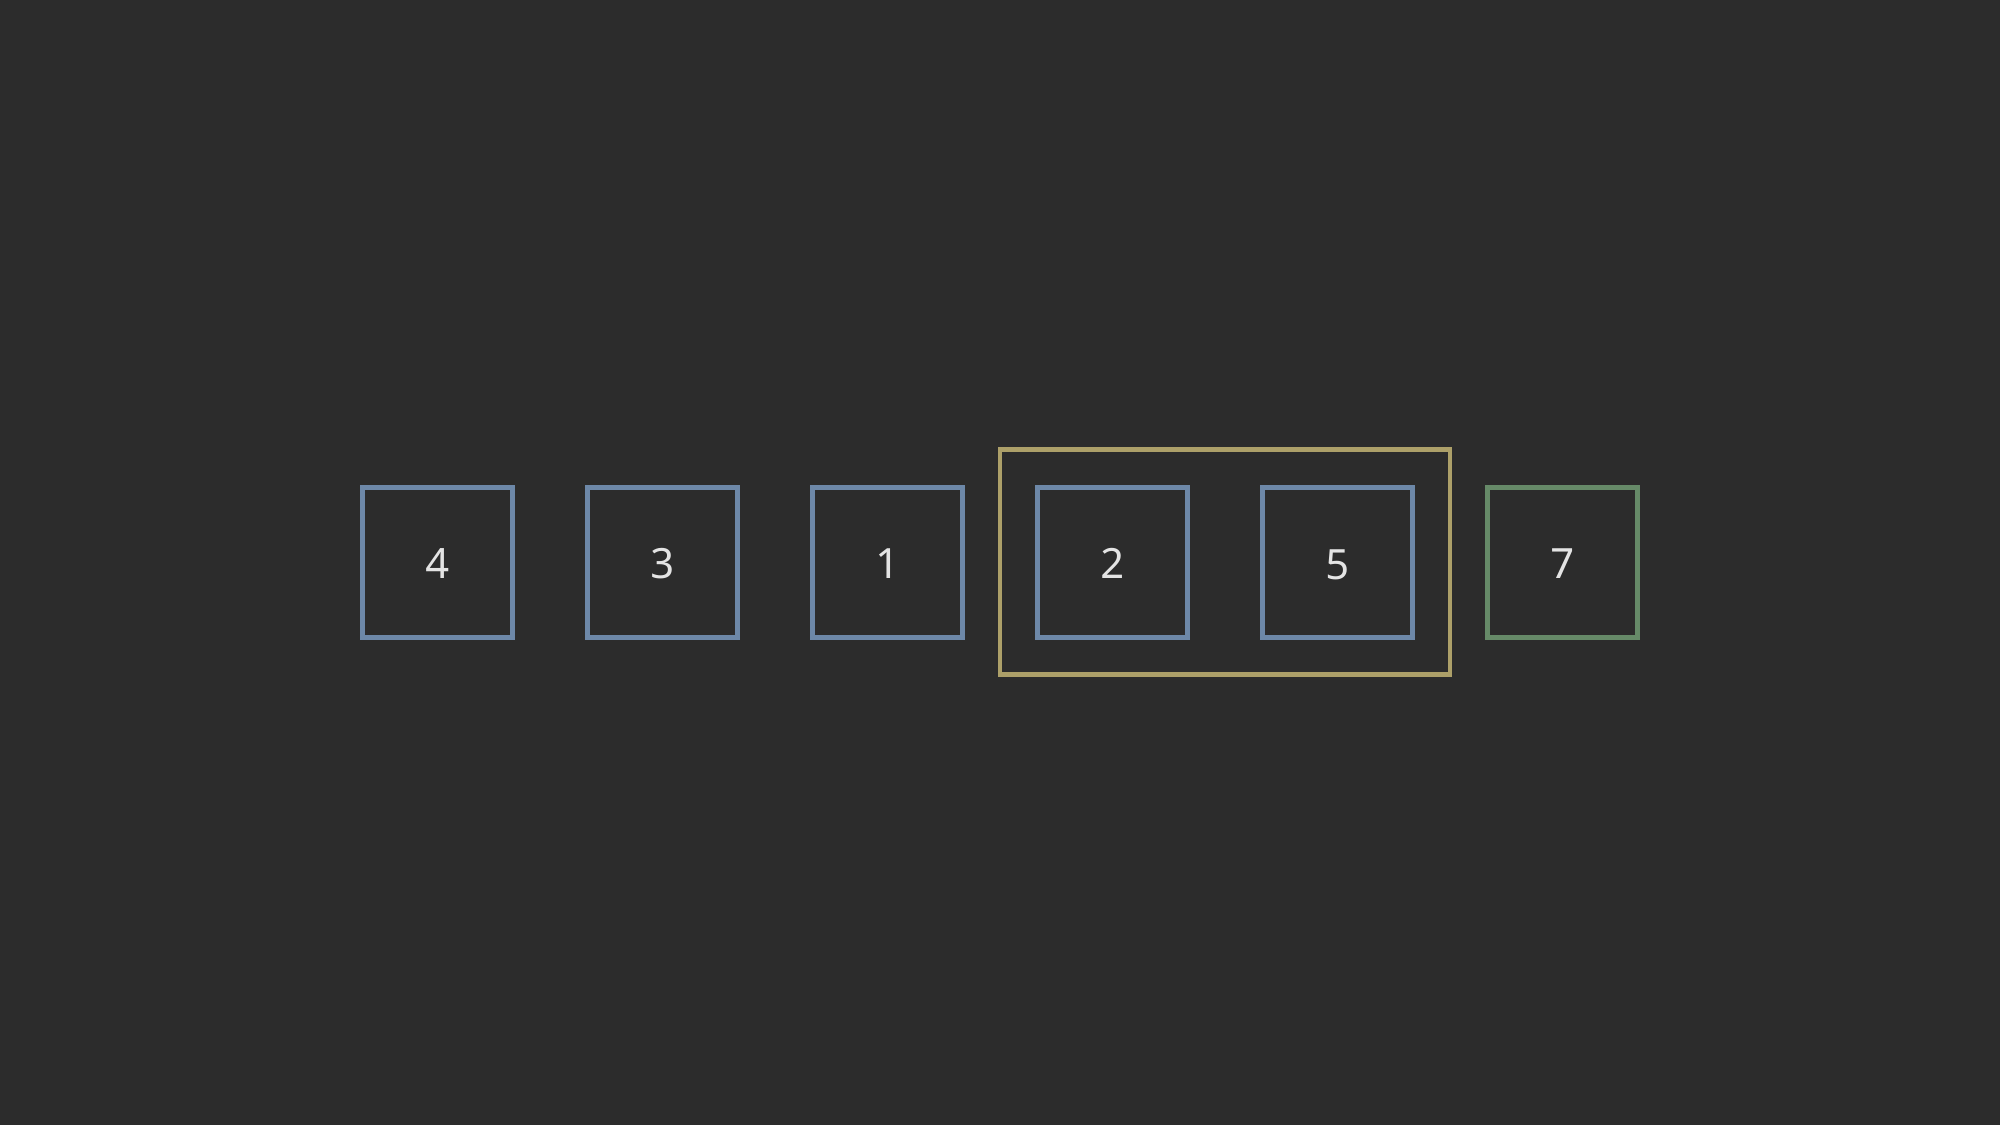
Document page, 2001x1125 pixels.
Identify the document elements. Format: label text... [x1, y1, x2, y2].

text_box 7 [1486, 486, 1639, 639]
text_box 3 [586, 486, 739, 639]
text_box 1 [811, 486, 964, 639]
text_box [998, 448, 1451, 676]
text_box 4 [361, 486, 514, 639]
